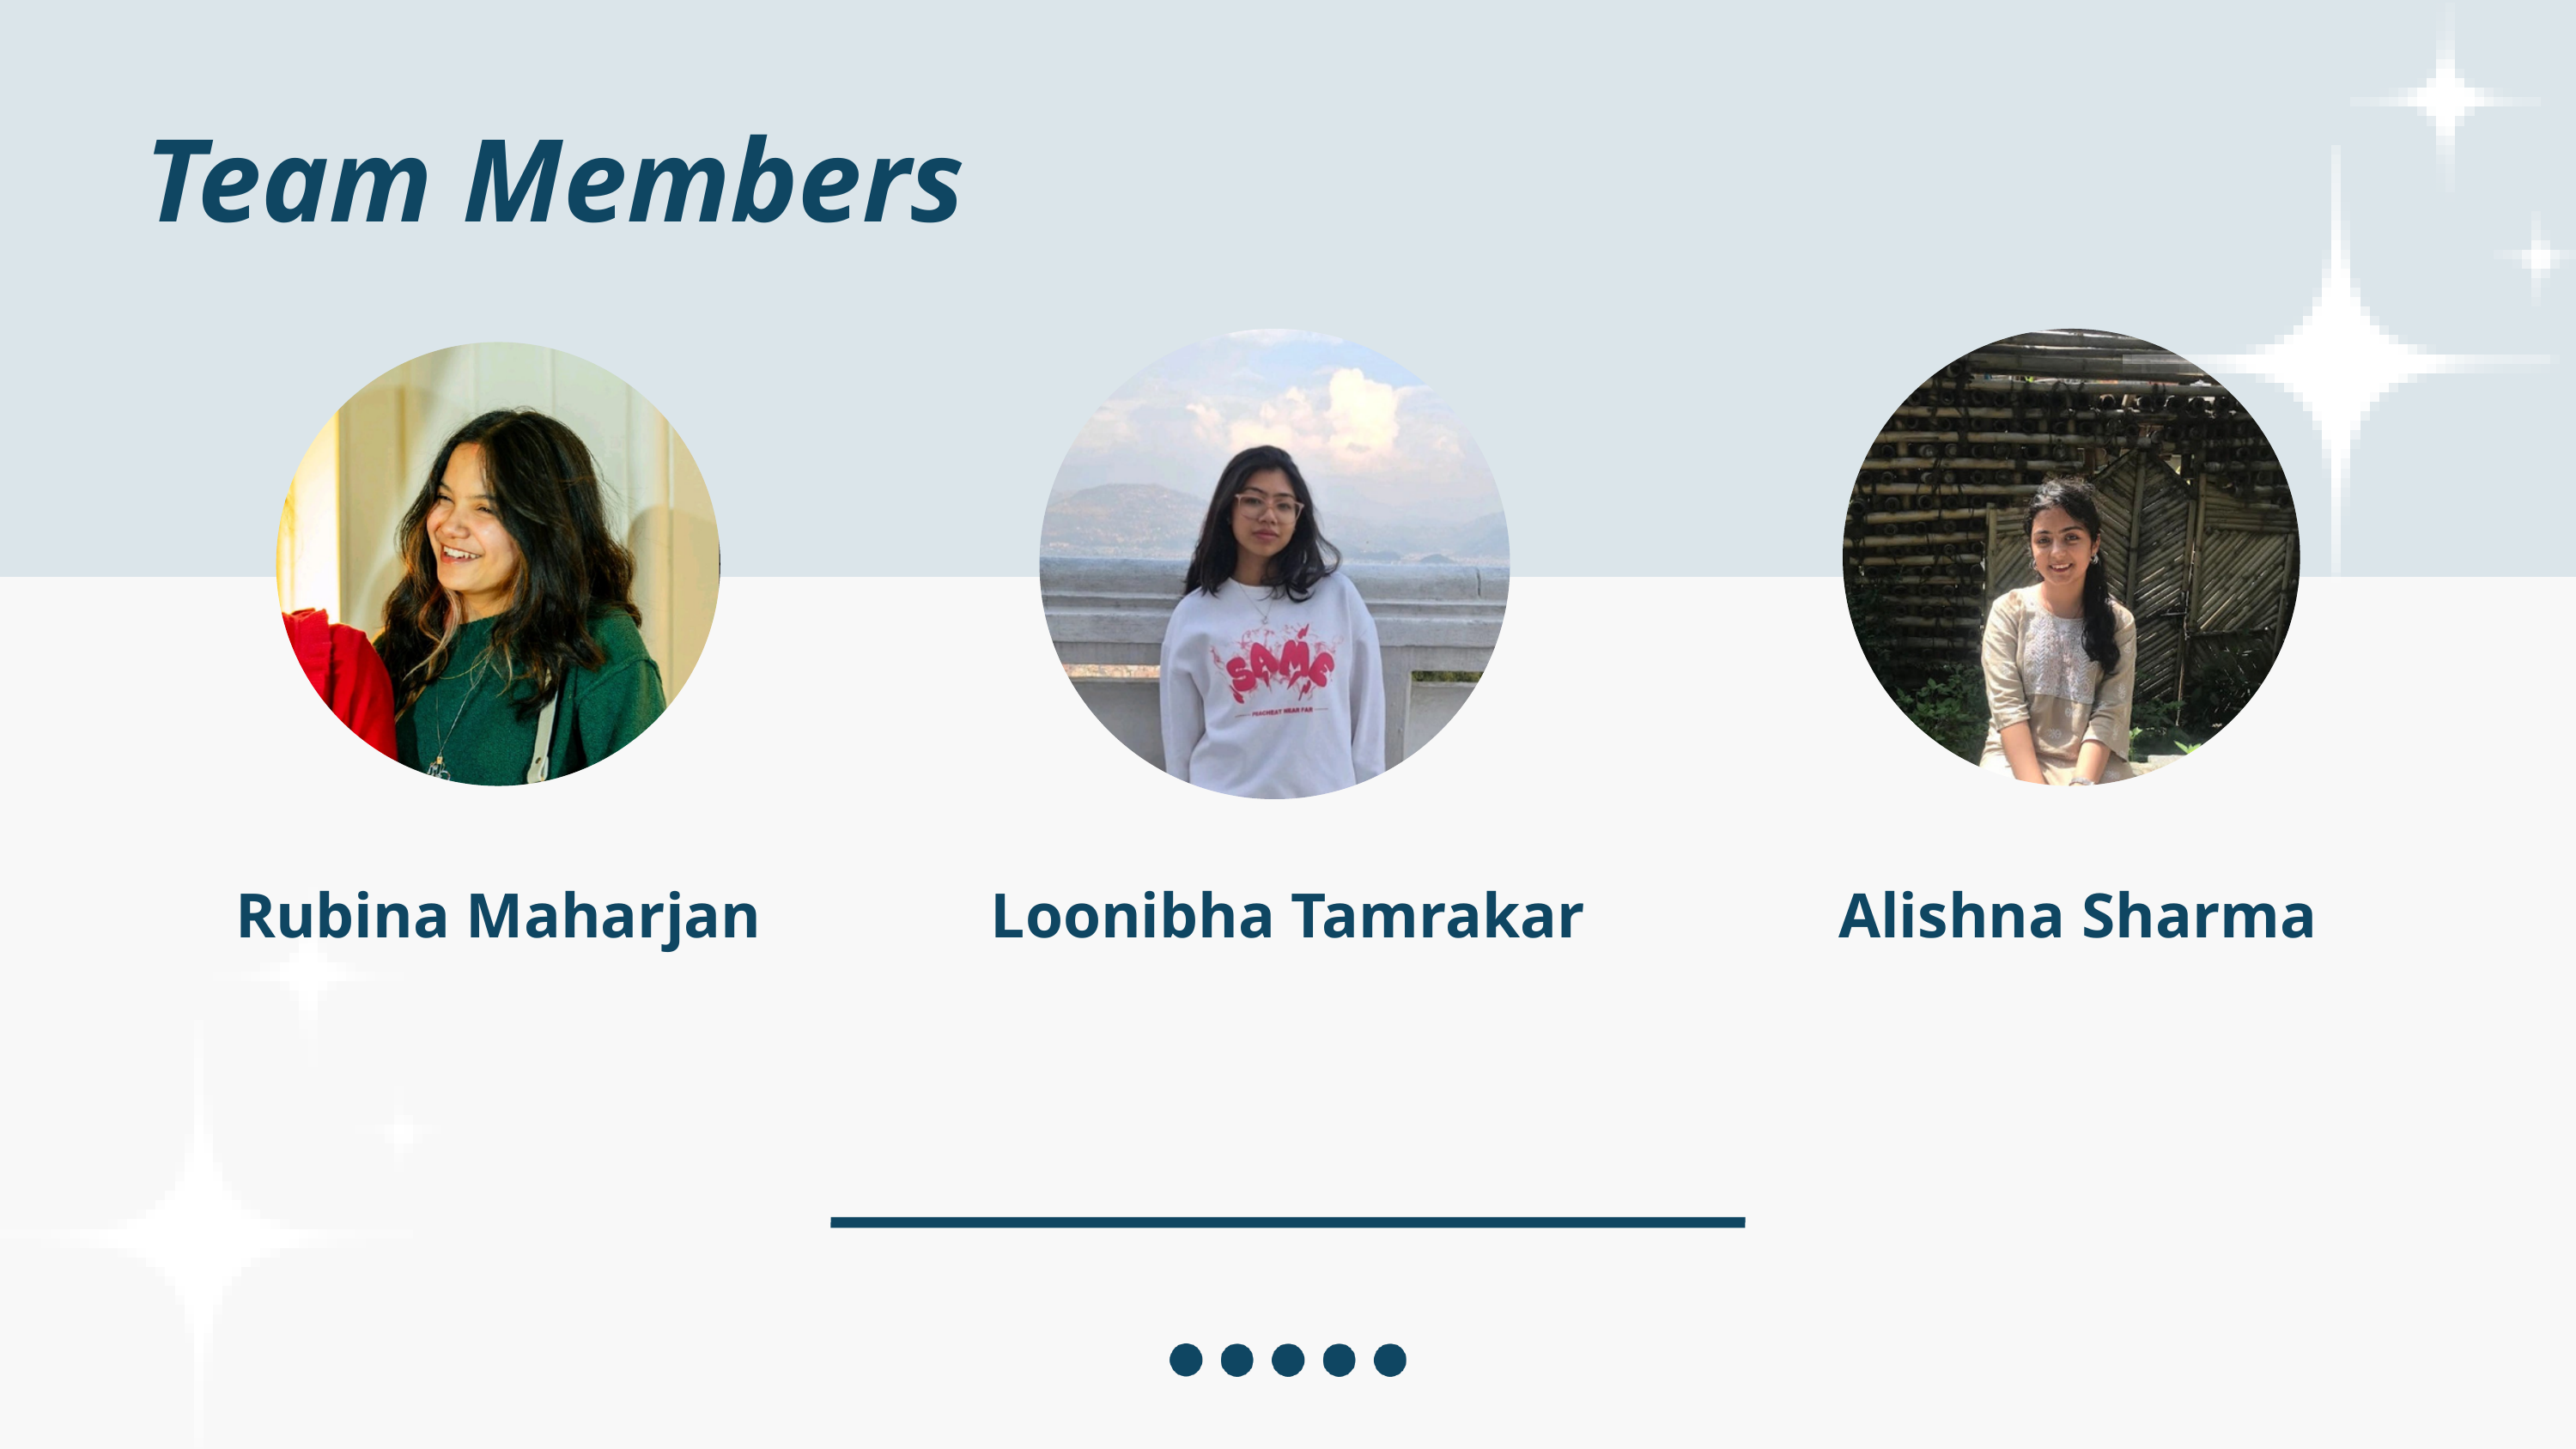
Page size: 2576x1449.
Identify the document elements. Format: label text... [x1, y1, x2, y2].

text_box Loonibha Tamrakar [934, 864, 1642, 951]
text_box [1039, 328, 1510, 800]
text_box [276, 342, 720, 786]
text_box [0, 877, 452, 1449]
text_box Alishna Sharma [1724, 864, 2432, 950]
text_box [0, 0, 2576, 578]
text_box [1842, 328, 2300, 786]
text_box [1170, 1342, 1406, 1378]
text_box Rubina Maharjan [144, 864, 852, 951]
